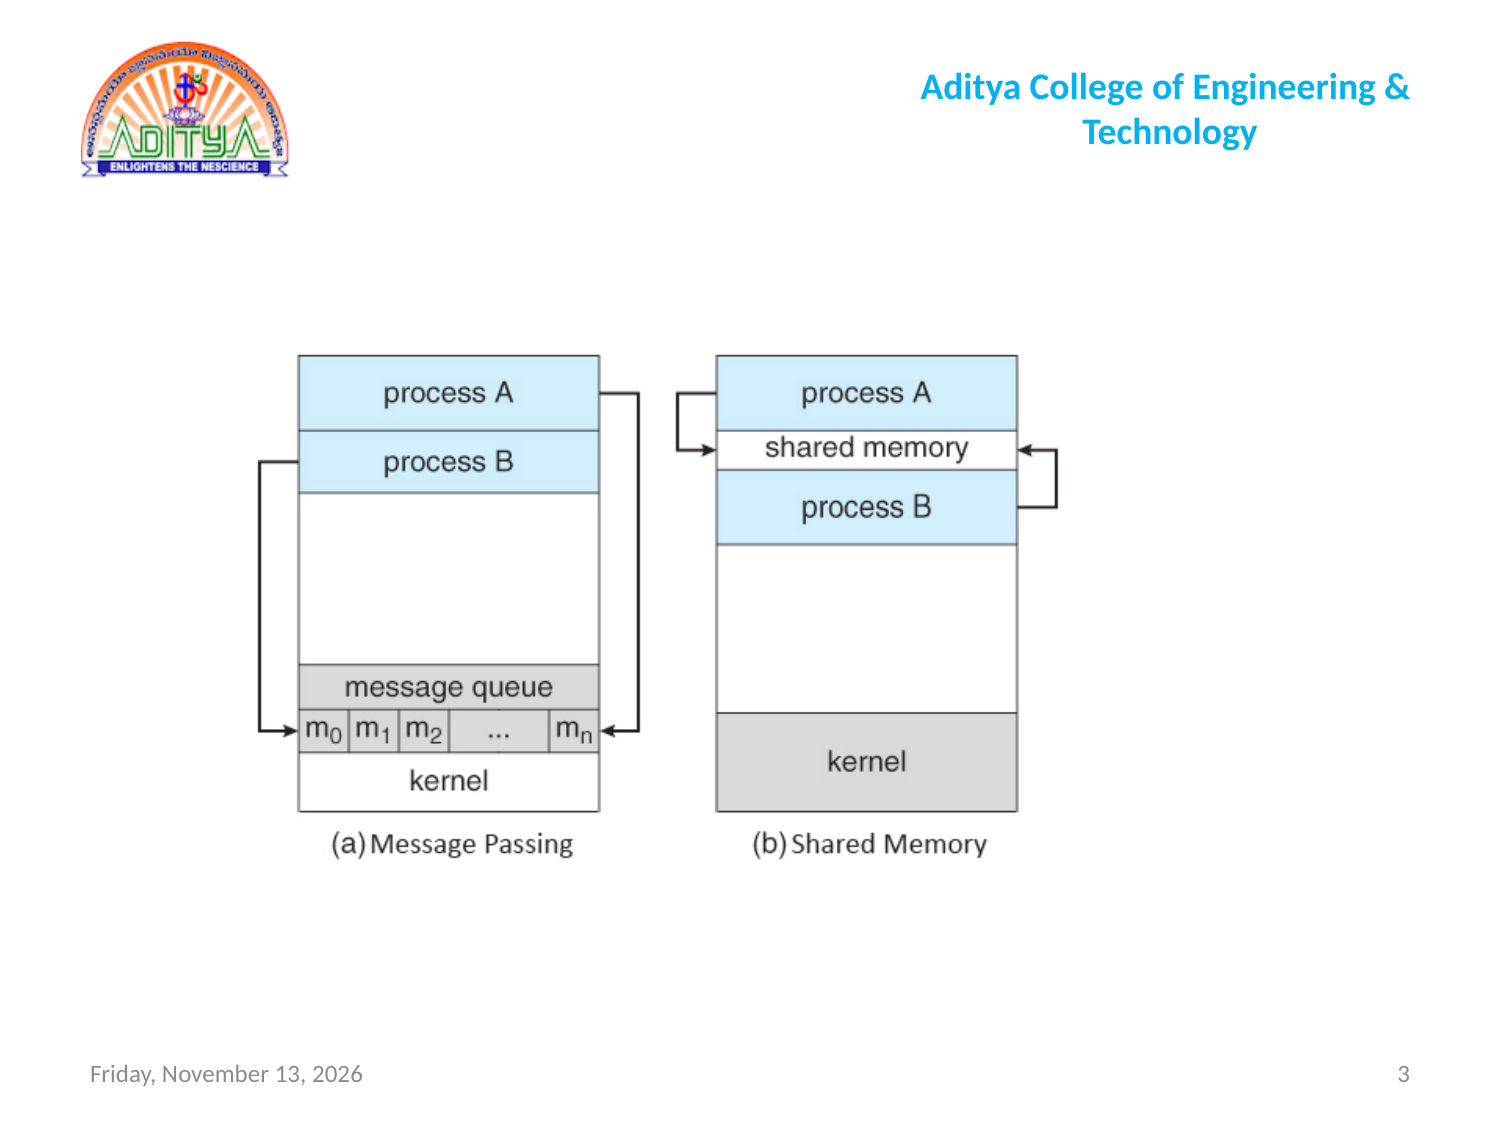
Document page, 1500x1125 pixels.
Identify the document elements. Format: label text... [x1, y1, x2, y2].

picture [81, 37, 298, 185]
picture [252, 349, 1066, 866]
slide_number 3 [1074, 1042, 1425, 1103]
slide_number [75, 1042, 425, 1103]
text_box Aditya College of Engineering & Technology [905, 54, 1427, 159]
